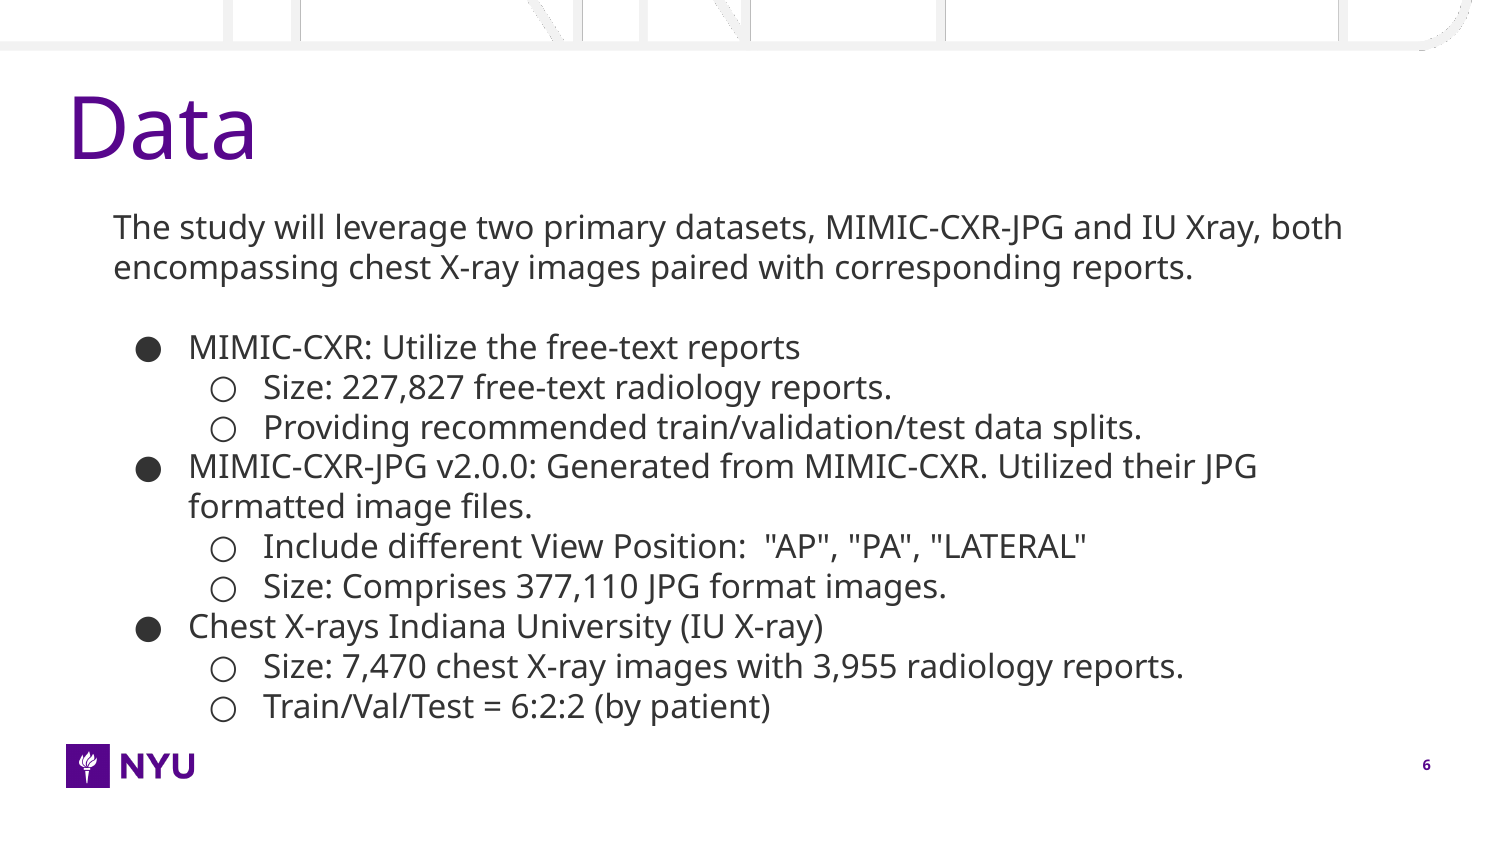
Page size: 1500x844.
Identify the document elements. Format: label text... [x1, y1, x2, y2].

title Data [51, 72, 1434, 167]
text_box The study will leverage two primary datasets, MIMIC-CXR-JPG and IU Xray, both encompassing chest X-ray images paired with corresponding reports. MIMIC-CXR: Utilize the free-text reports Size: 227,827 free-text radiology reports. Providing recommended train/validation/test data splits. MIMIC-CXR-JPG v2.0.0: Generated from MIMIC-CXR. Utilized their JPG formatted image files. Include different View Position: "AP", "PA", "LATERAL" Size: Comprises 377,110 JPG format images. Chest X-rays Indiana University (IU X-ray) Size: 7,470 chest X-ray images with 3,955 radiology reports. Train/Val/Test = 6:2:2 (by patient) [98, 191, 1387, 758]
picture [0, 0, 1496, 51]
picture [66, 744, 195, 788]
